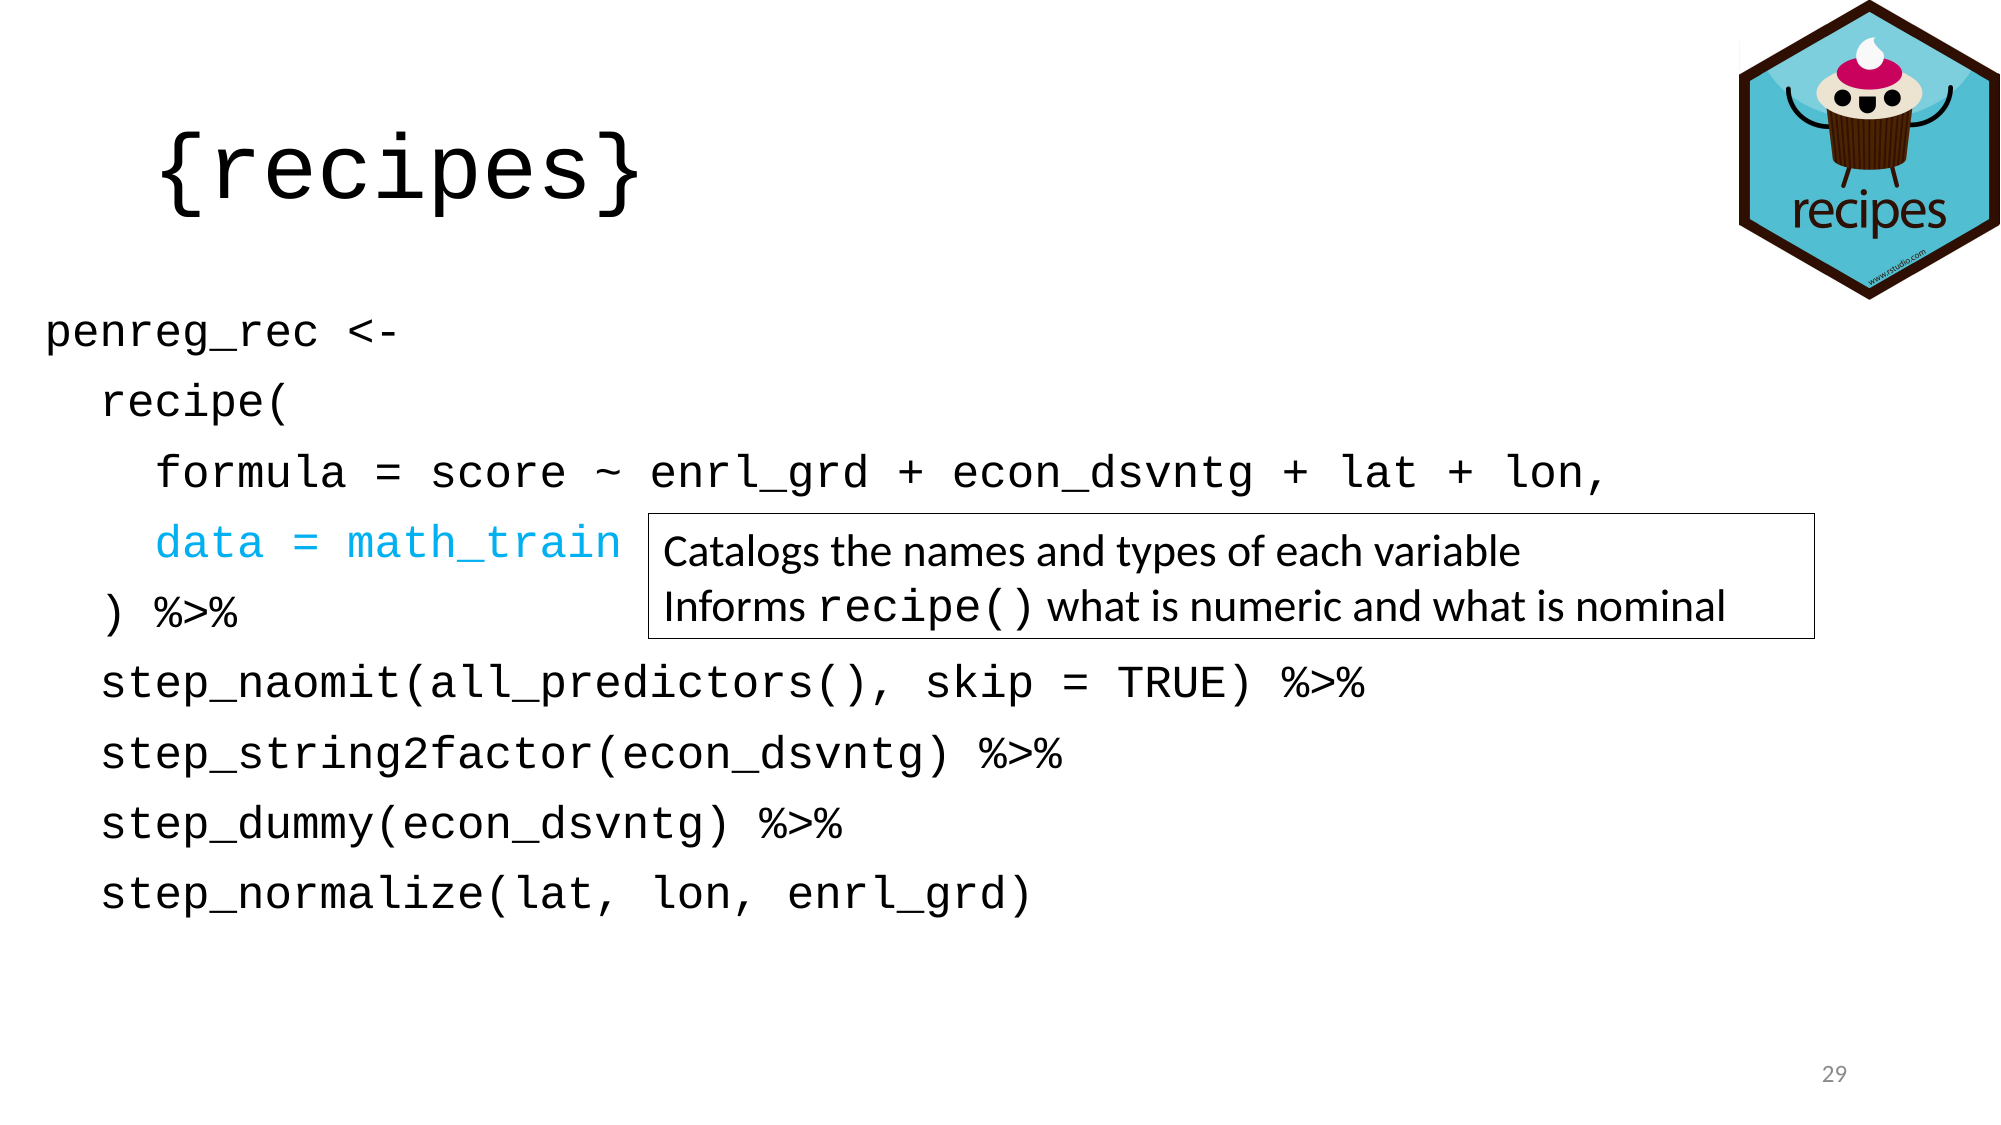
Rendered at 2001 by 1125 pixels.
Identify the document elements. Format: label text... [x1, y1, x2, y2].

slide_number 29 [1412, 1042, 1863, 1103]
title {recipes} [137, 59, 1739, 278]
text_box Catalogs the names and types of each variable Informs recipe() what is numeric and what is nominal [648, 513, 1815, 639]
picture [1739, 0, 2000, 300]
list penreg_rec <- recipe( formula = score ~ enrl_grd + econ_dsvntg + lat + lon, data = math_train ) %>% step_naomit(all_predictors(), skip = TRUE) %>% step_string2factor(econ_dsvntg) %>% step_dummy(econ_dsvntg) %>% step_normalize(lat, lon, enrl_grd) [29, 299, 1984, 1014]
